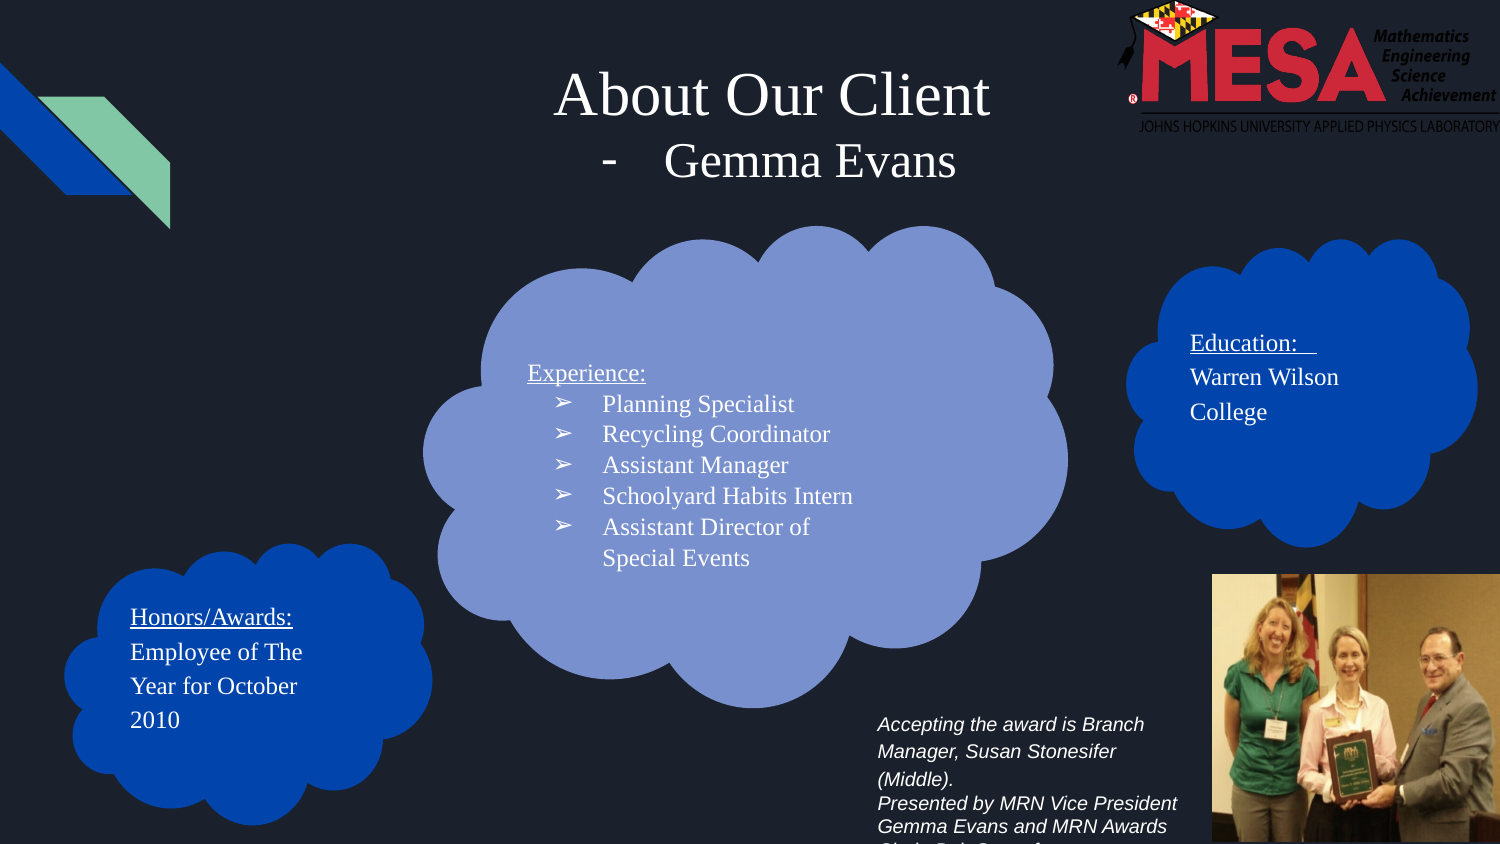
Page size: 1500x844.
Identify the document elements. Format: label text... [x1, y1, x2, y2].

text_box Accepting the award is Branch Manager, Susan Stonesifer (Middle). Presented by MRN Vice President Gemma Evans and MRN Awards Chair, Bob Stumpf. [862, 693, 1207, 837]
text_box Education: Warren Wilson College [1126, 239, 1478, 548]
text_box Experience: Planning Specialist Recycling Coordinator Assistant Manager Schoolyard Habits Intern Assistant Director of Special Events [423, 225, 1069, 709]
text_box Honors/Awards: Employee of The Year for October 2010 [64, 543, 433, 826]
picture [1212, 574, 1500, 843]
title About Our Client Gemma Evans [338, 38, 1207, 188]
picture [1116, 0, 1500, 132]
